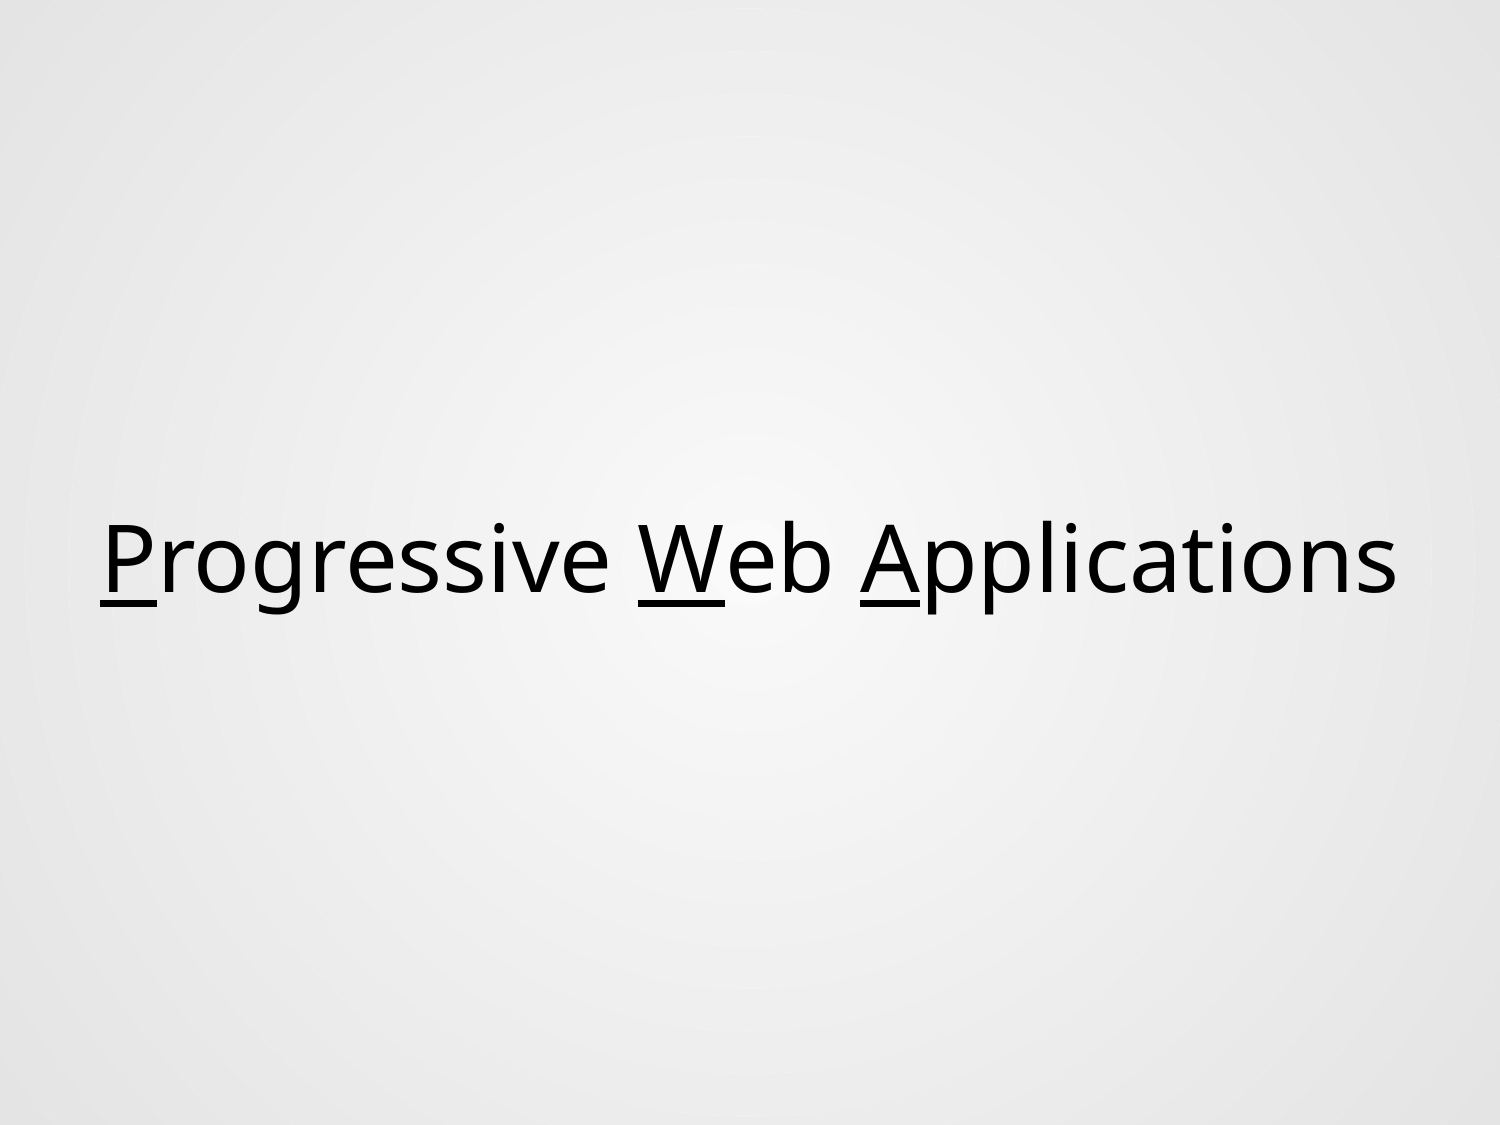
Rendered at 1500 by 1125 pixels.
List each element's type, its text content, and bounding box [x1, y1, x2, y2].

title Progressive Web Applications [23, 480, 1476, 644]
